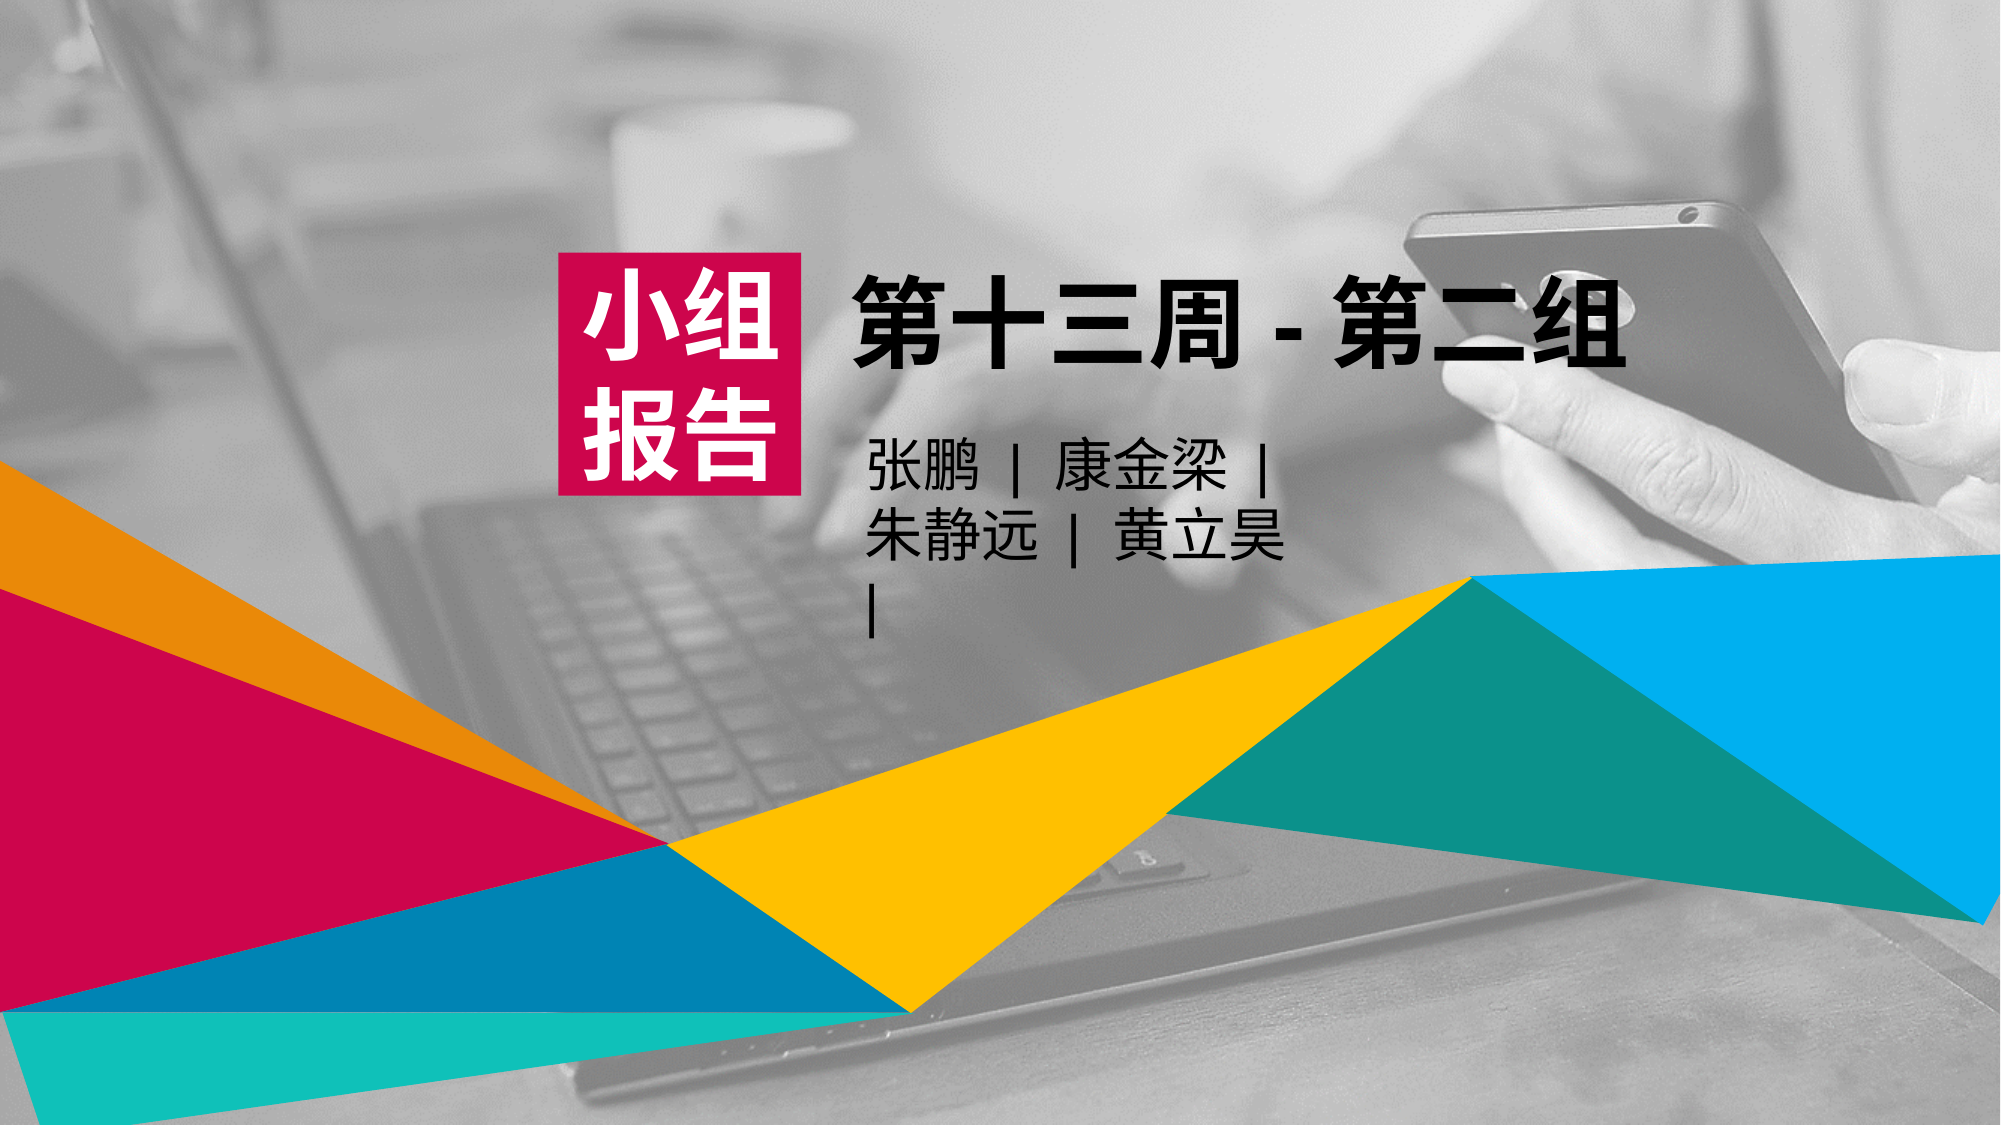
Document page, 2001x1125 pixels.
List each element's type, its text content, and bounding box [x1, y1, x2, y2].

text_box 张鹏 | 康金梁 | 朱静远 | 黄立昊| [850, 420, 1315, 646]
text_box 第十三周-第二组 [833, 252, 1712, 388]
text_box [558, 244, 810, 503]
